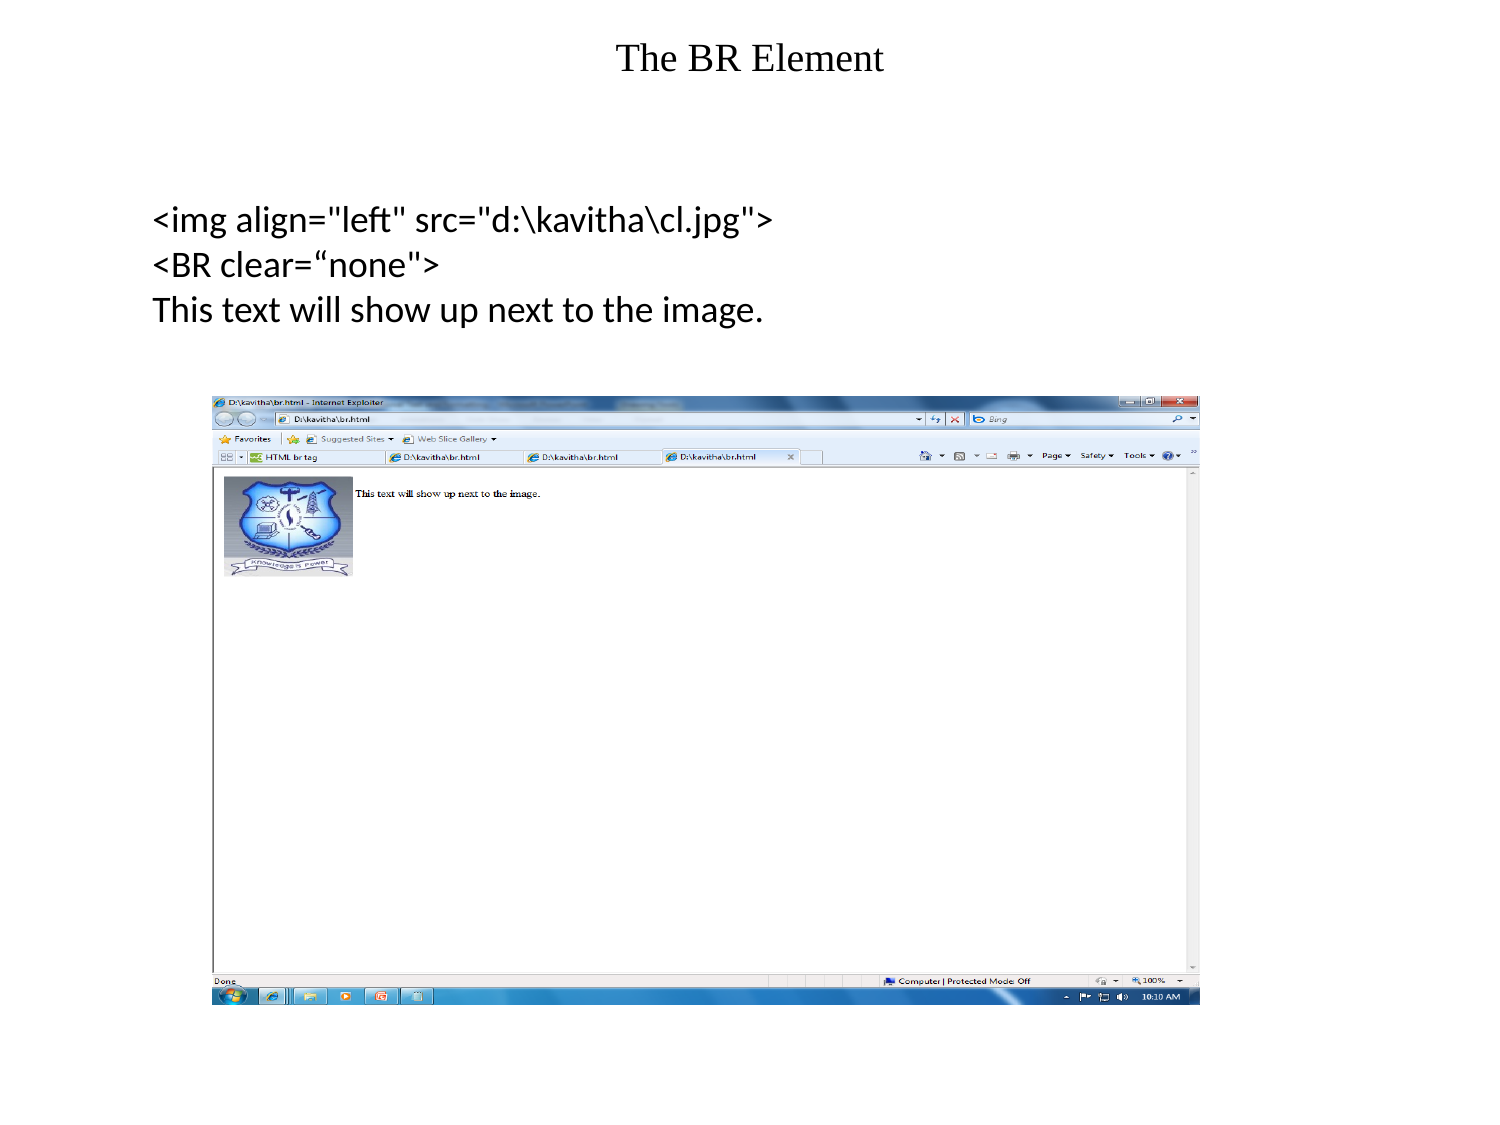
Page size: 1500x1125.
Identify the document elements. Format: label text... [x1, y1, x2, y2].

text_box <img align="left" src="d:\kavitha\cl.jpg"> <BR clear=“none"> This text will show up next to the image. [137, 187, 1163, 338]
title The BR Element [75, 0, 1425, 88]
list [212, 395, 1201, 1006]
